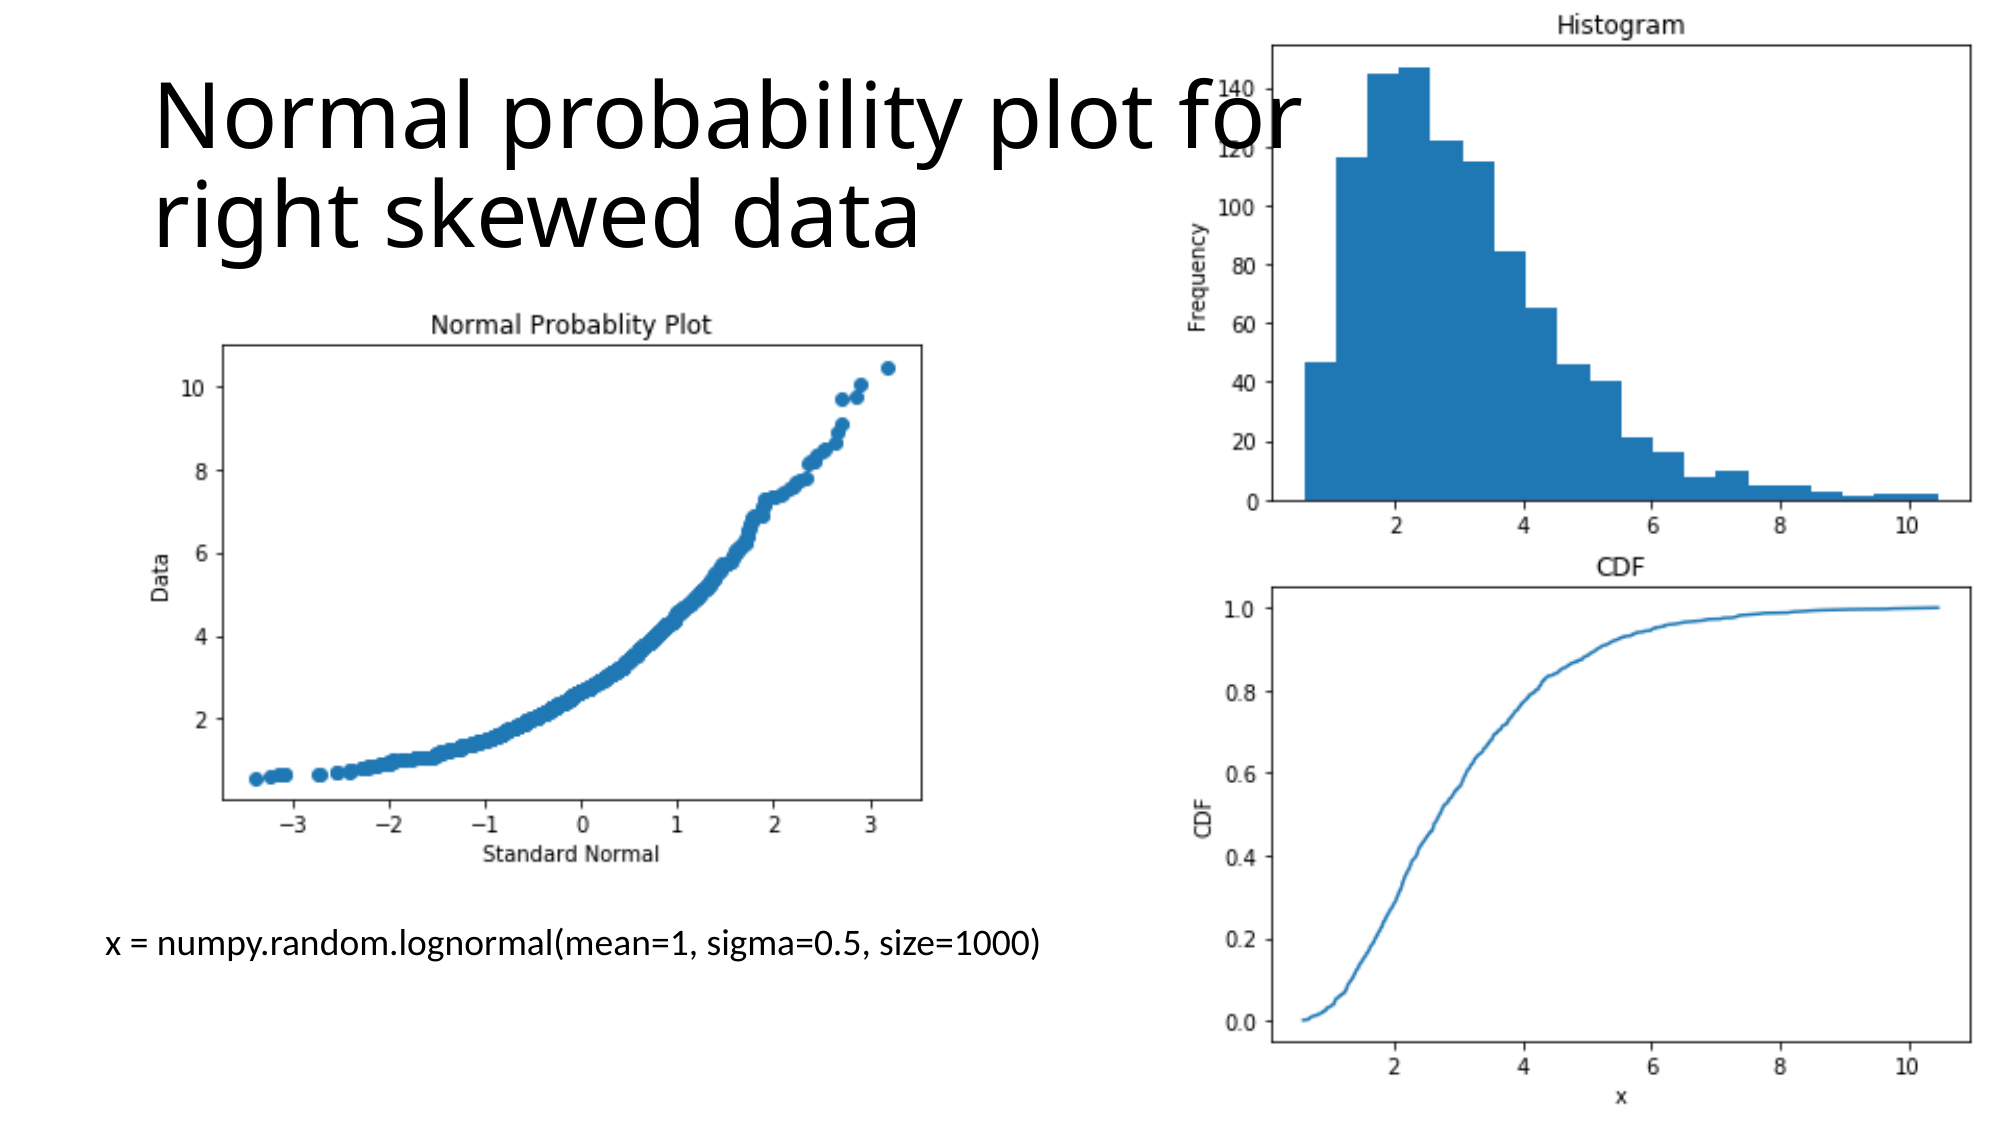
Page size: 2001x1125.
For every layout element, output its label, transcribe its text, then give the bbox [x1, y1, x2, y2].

title Normal probability plot for right skewed data [137, 59, 1174, 278]
text_box x = numpy.random.lognormal(mean=1, sigma=0.5, size=1000) [90, 910, 1058, 971]
picture [137, 299, 942, 879]
picture [1174, 0, 1991, 1121]
